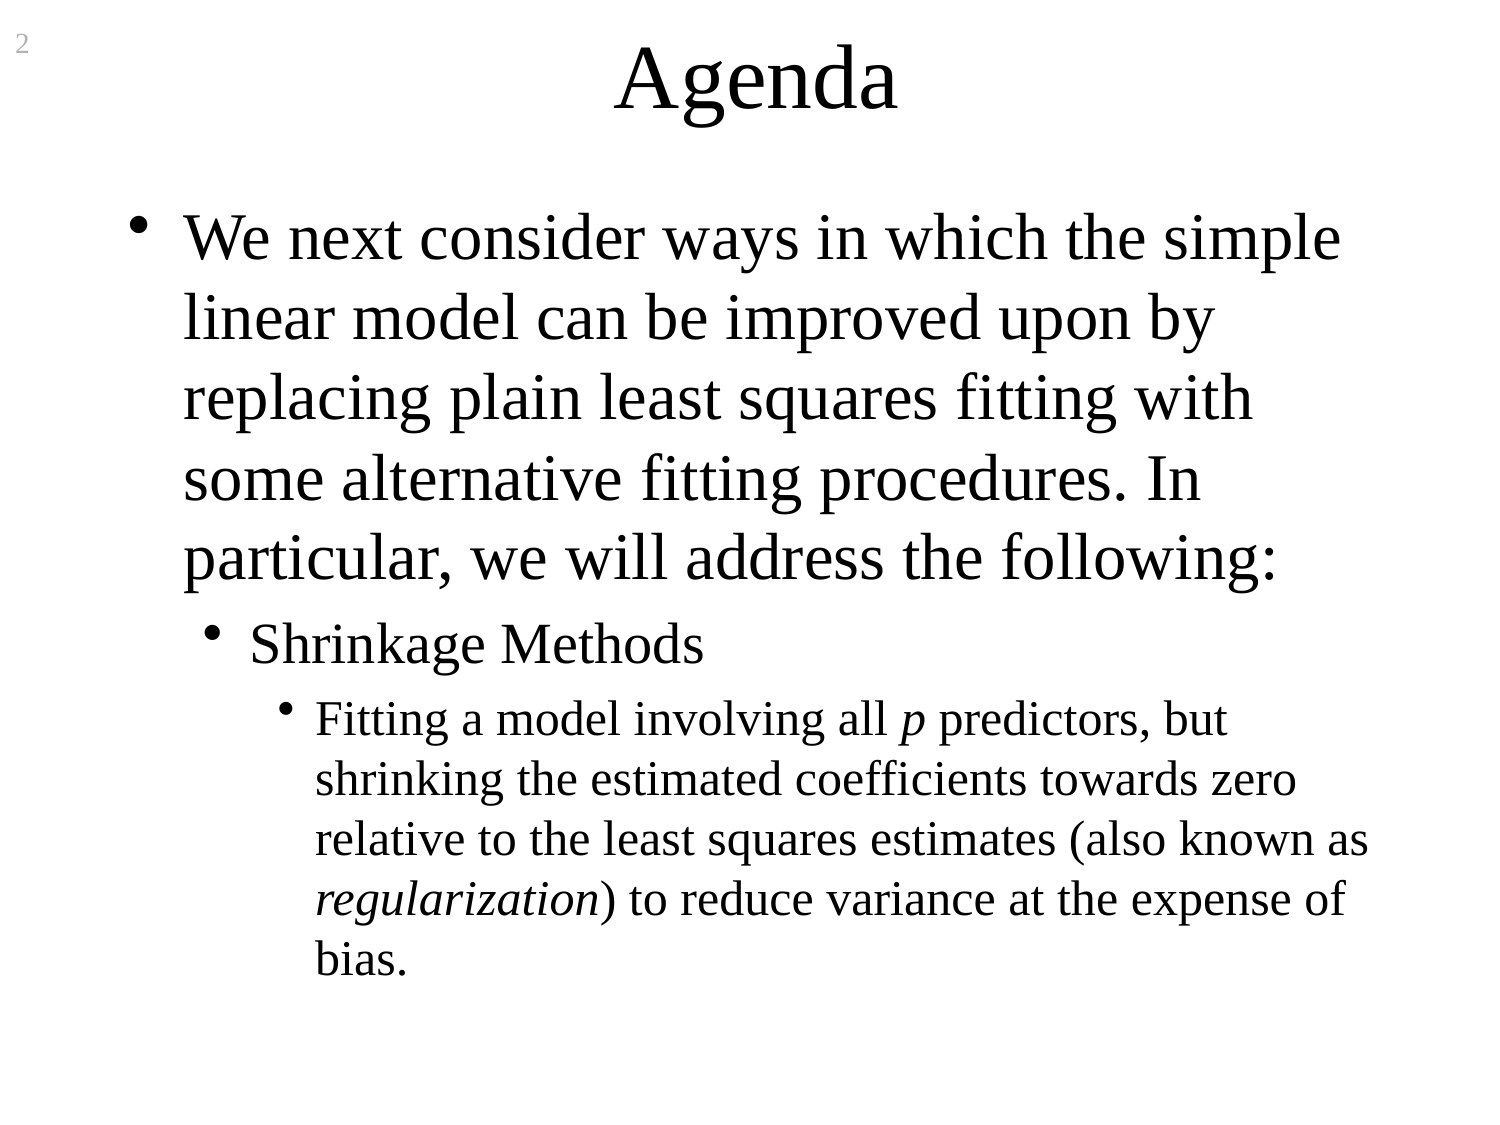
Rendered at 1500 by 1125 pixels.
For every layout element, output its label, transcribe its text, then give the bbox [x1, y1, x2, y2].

list We next consider ways in which the simple linear model can be improved upon by replacing plain least squares fitting with some alternative fitting procedures. In particular, we will address the following: Shrinkage Methods Fitting a model involving all p predictors, but shrinking the estimated coefficients towards zero relative to the least squares estimates (also known as regularization) to reduce variance at the expense of bias. [112, 185, 1388, 1125]
title Agenda [119, 1, 1395, 143]
slide_number 2 [0, 11, 120, 72]
